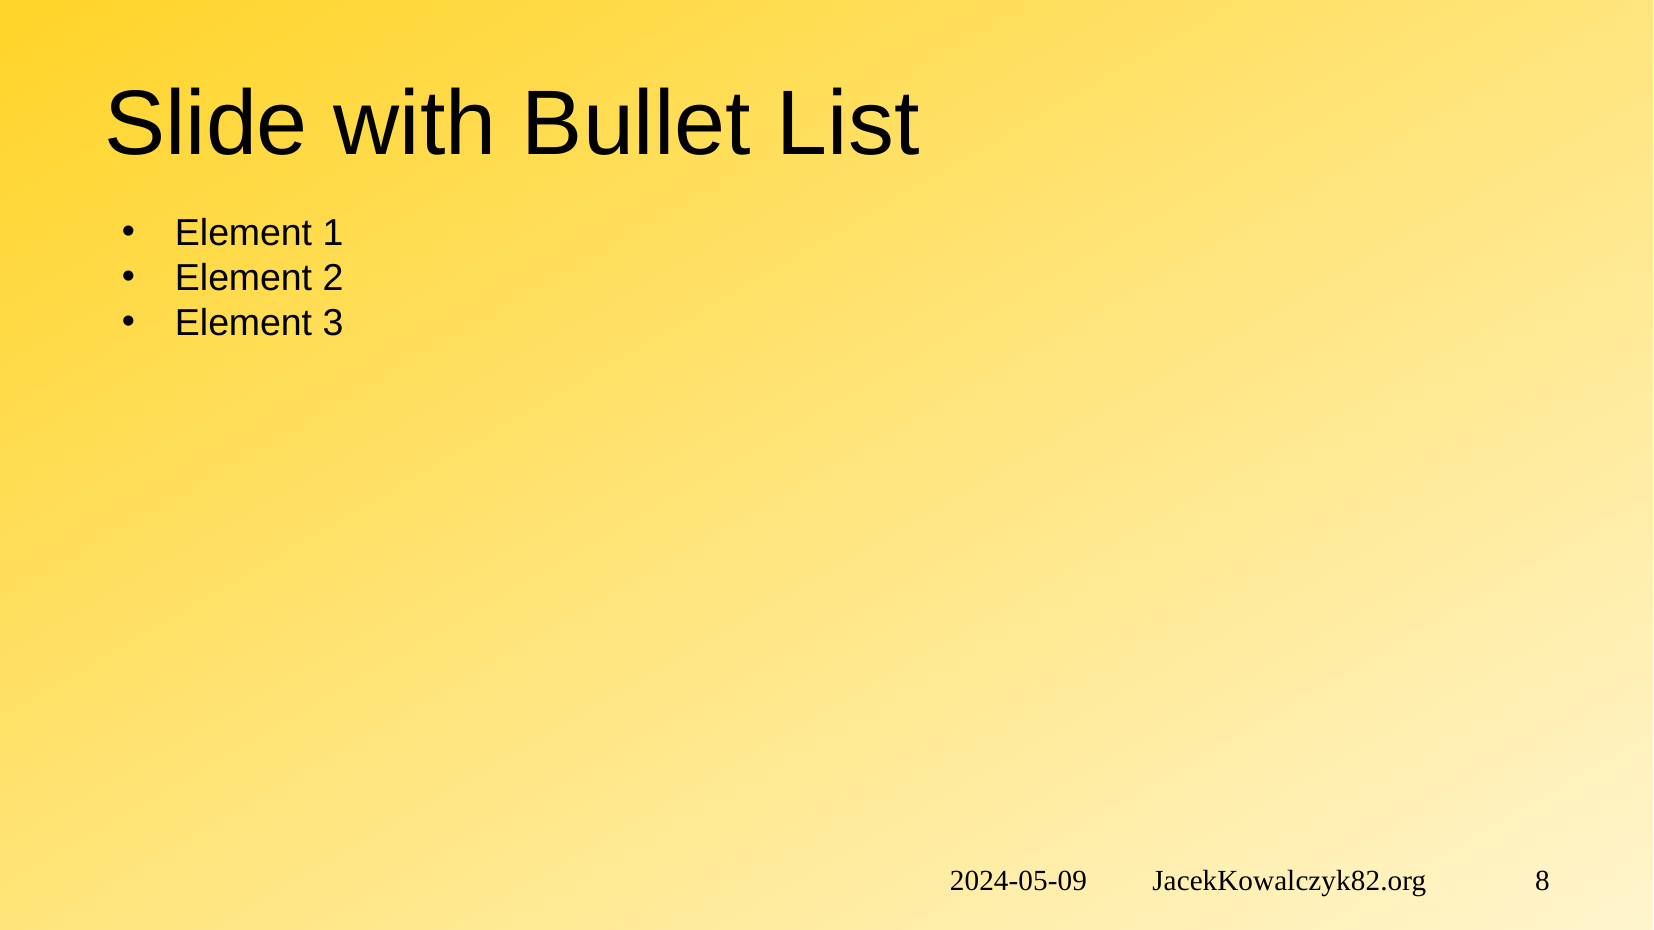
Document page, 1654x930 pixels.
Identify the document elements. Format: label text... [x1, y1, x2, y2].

footer 2024-05-09 JacekKowalczyk82.org 8 [937, 833, 1563, 917]
title Slide with Bullet List [104, 62, 1563, 230]
list Element 1 Element 2 Element 3 [104, 208, 1521, 834]
